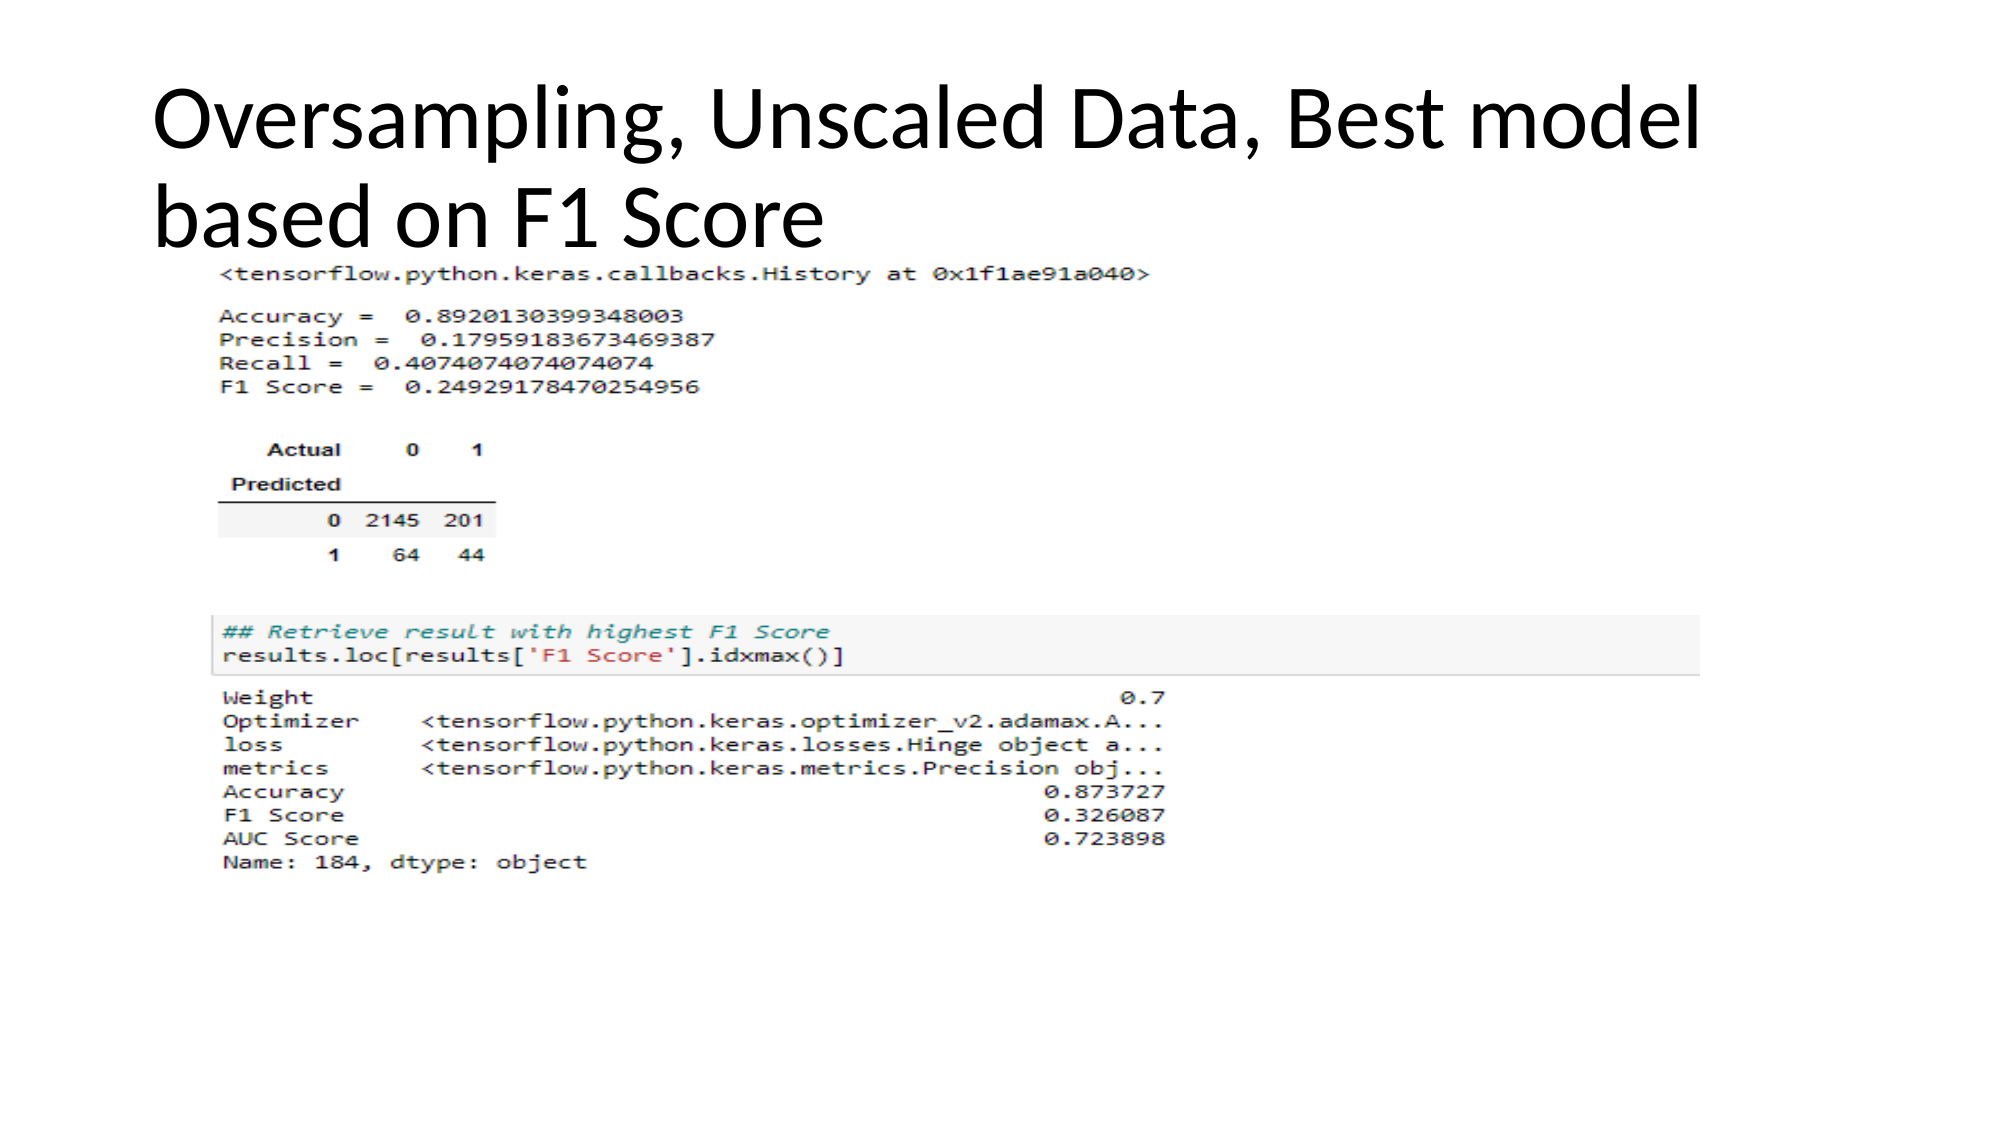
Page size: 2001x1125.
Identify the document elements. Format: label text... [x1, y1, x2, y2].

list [203, 615, 1701, 876]
picture [203, 249, 1701, 563]
title Oversampling, Unscaled Data, Best model based on F1 Score [137, 59, 1863, 278]
